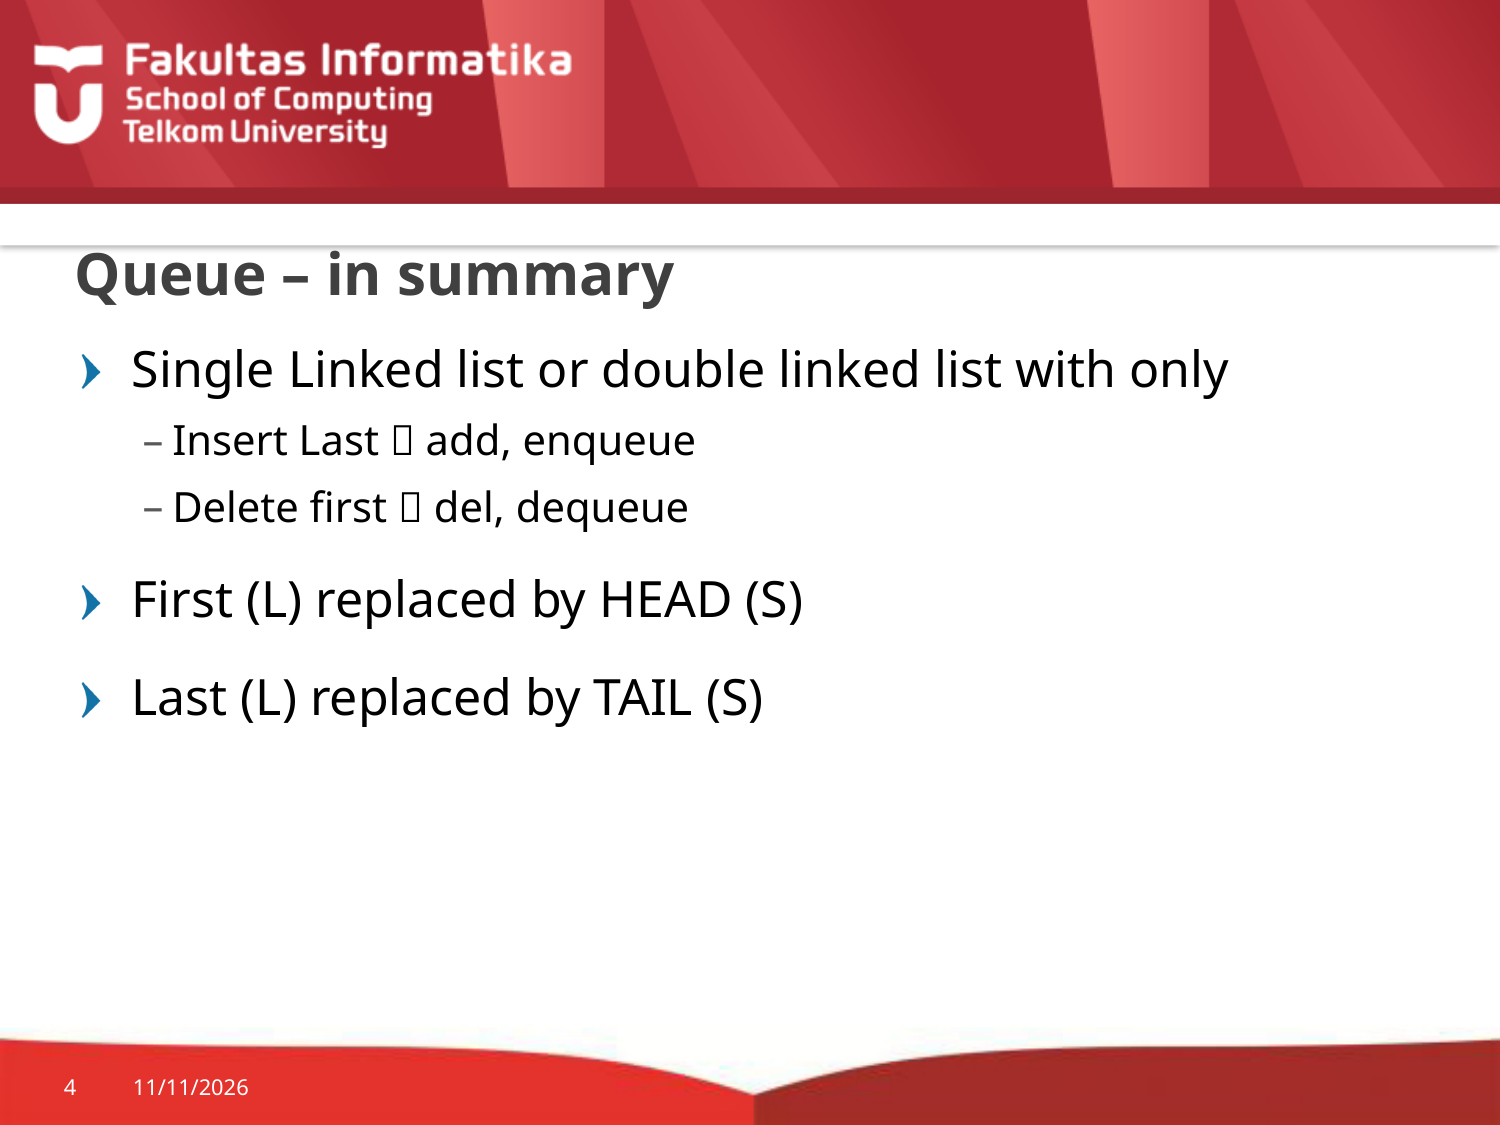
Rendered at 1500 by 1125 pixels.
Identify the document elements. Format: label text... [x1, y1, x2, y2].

slide_number 4 [63, 1058, 123, 1119]
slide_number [132, 1058, 403, 1119]
picture [75, 671, 104, 720]
title Queue – in summary [59, 219, 1426, 325]
picture [0, 0, 1500, 203]
picture [0, 1024, 1500, 1125]
list Single Linked list or double linked list with only Insert Last  add, enqueue Delete first  del, dequeue First (L) replaced by HEAD (S) Last (L) replaced by TAIL (S) [60, 329, 1426, 990]
picture [75, 343, 104, 391]
picture [75, 574, 104, 622]
